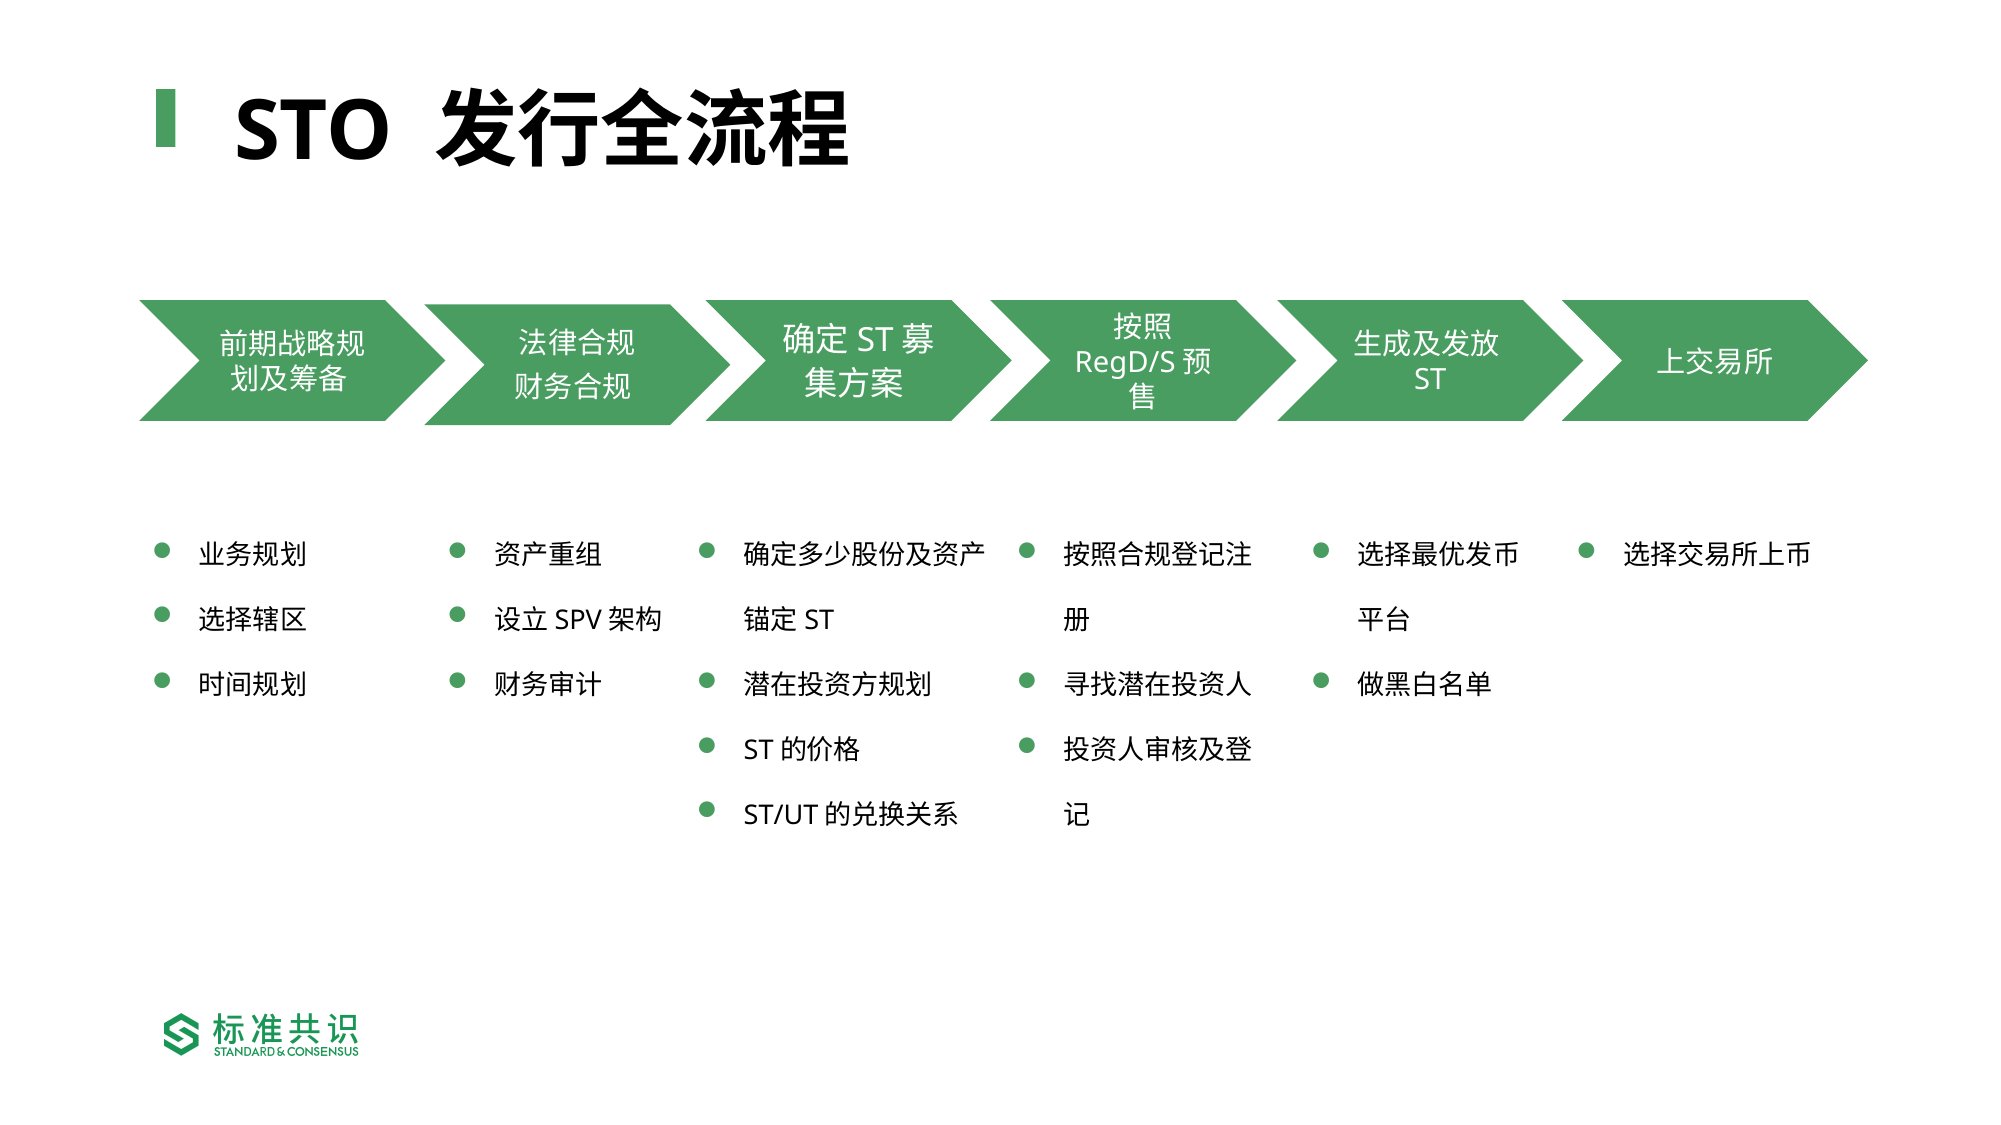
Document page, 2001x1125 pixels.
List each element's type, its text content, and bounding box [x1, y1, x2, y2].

text_box 按照 RegD/S预售 [987, 299, 1298, 422]
text_box 资产重组 设立SPV架构 财务审计 [432, 497, 682, 708]
picture [156, 1013, 366, 1056]
text_box STO 发行全流程 [219, 23, 1945, 242]
text_box 上交易所 [1559, 299, 1870, 422]
text_box 确定ST募集方案 [702, 299, 1014, 422]
text_box 选择交易所上币 [1561, 497, 1837, 578]
text_box 生成及发放ST [1274, 299, 1585, 422]
text_box 选择最优发币平台 做黑白名单 [1296, 497, 1551, 708]
text_box [155, 88, 176, 148]
text_box 前期战略规划及筹备 [136, 299, 447, 422]
text_box 确定多少股份及资产锚定ST 潜在投资方规划 ST的价格 ST/UT的兑换关系 [682, 497, 1004, 903]
text_box 业务规划 选择辖区 时间规划 [137, 497, 366, 708]
text_box 法律合规 财务合规 [421, 303, 732, 427]
text_box 按照合规登记注册 寻找潜在投资人 投资人审核及登记 [1002, 497, 1277, 838]
